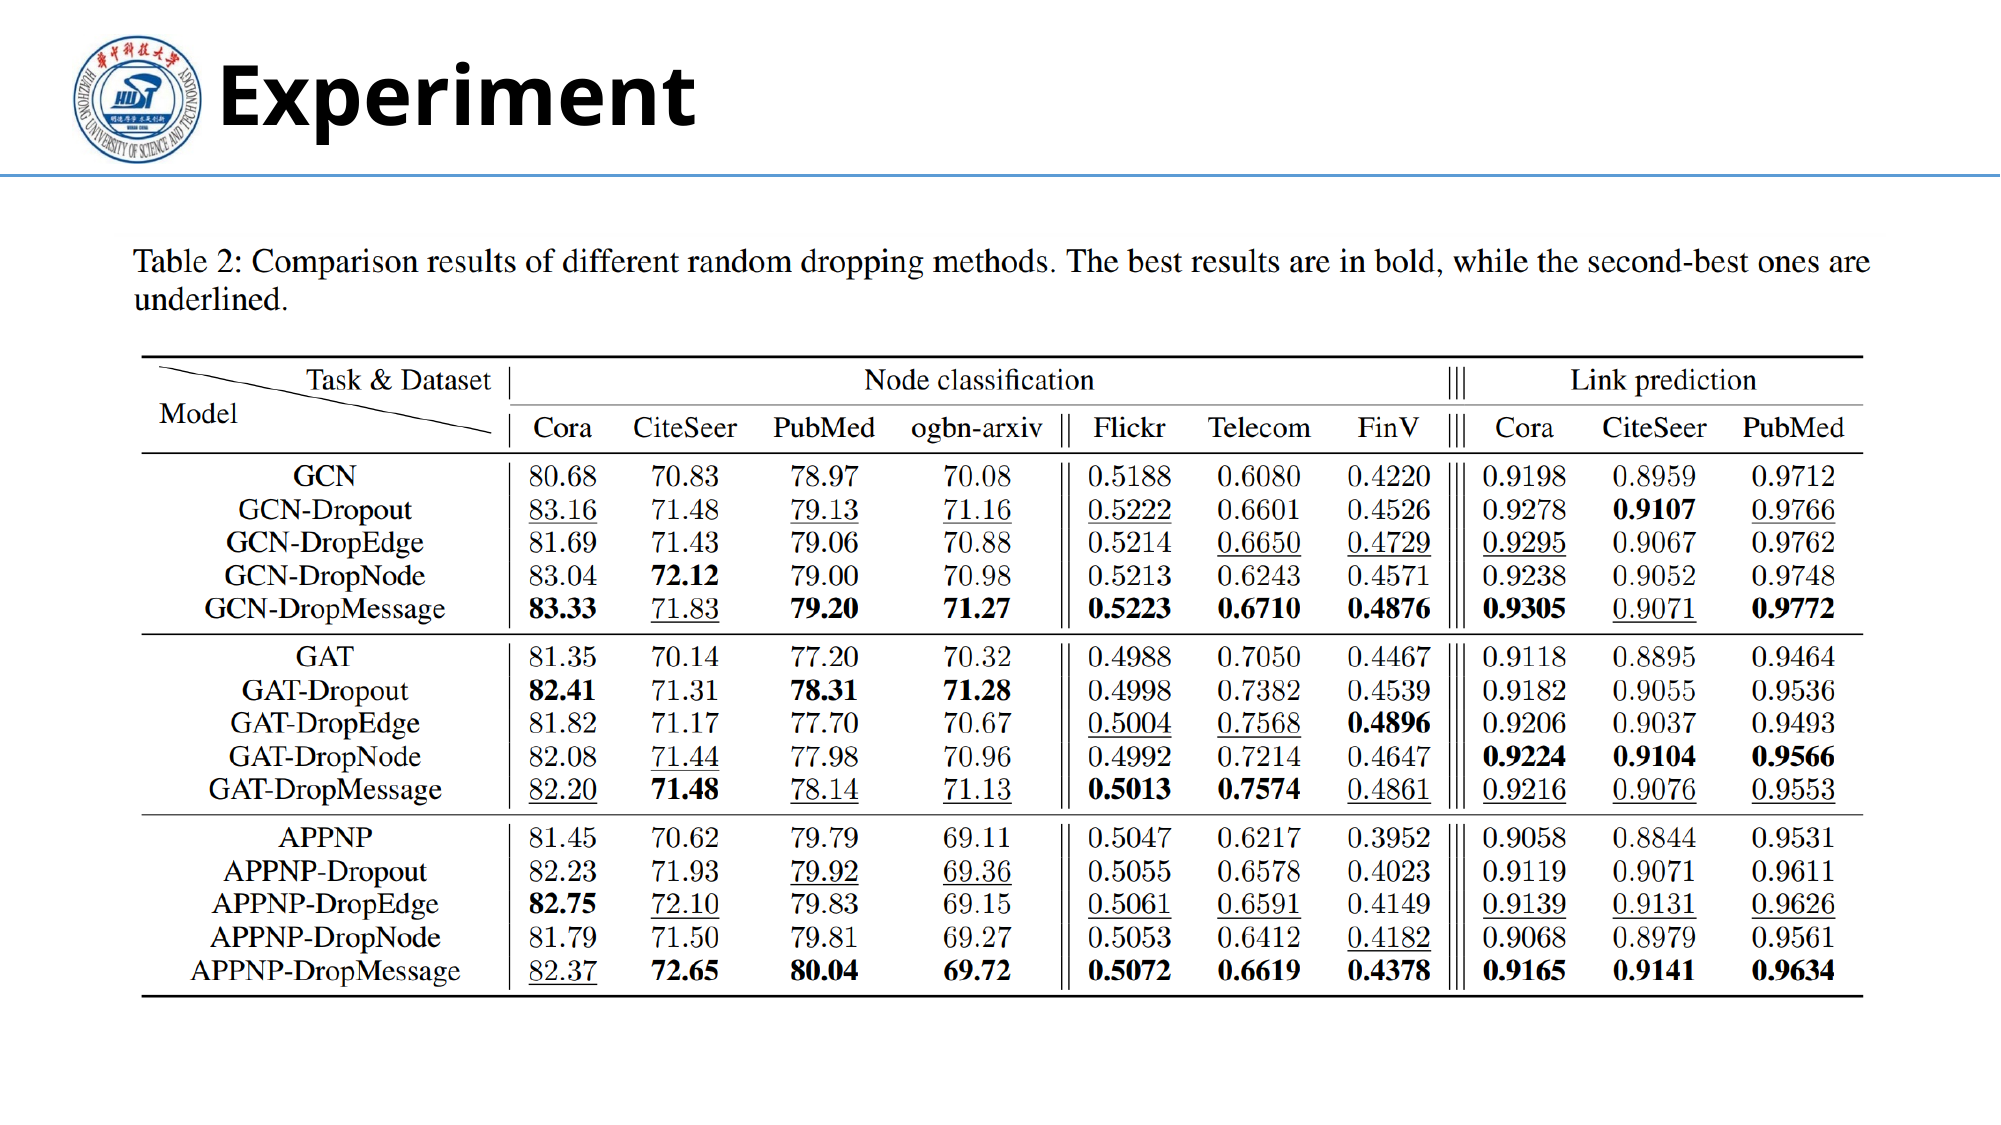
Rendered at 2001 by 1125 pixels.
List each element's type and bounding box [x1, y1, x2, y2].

text_box [72, 34, 847, 164]
picture [114, 233, 1886, 1009]
